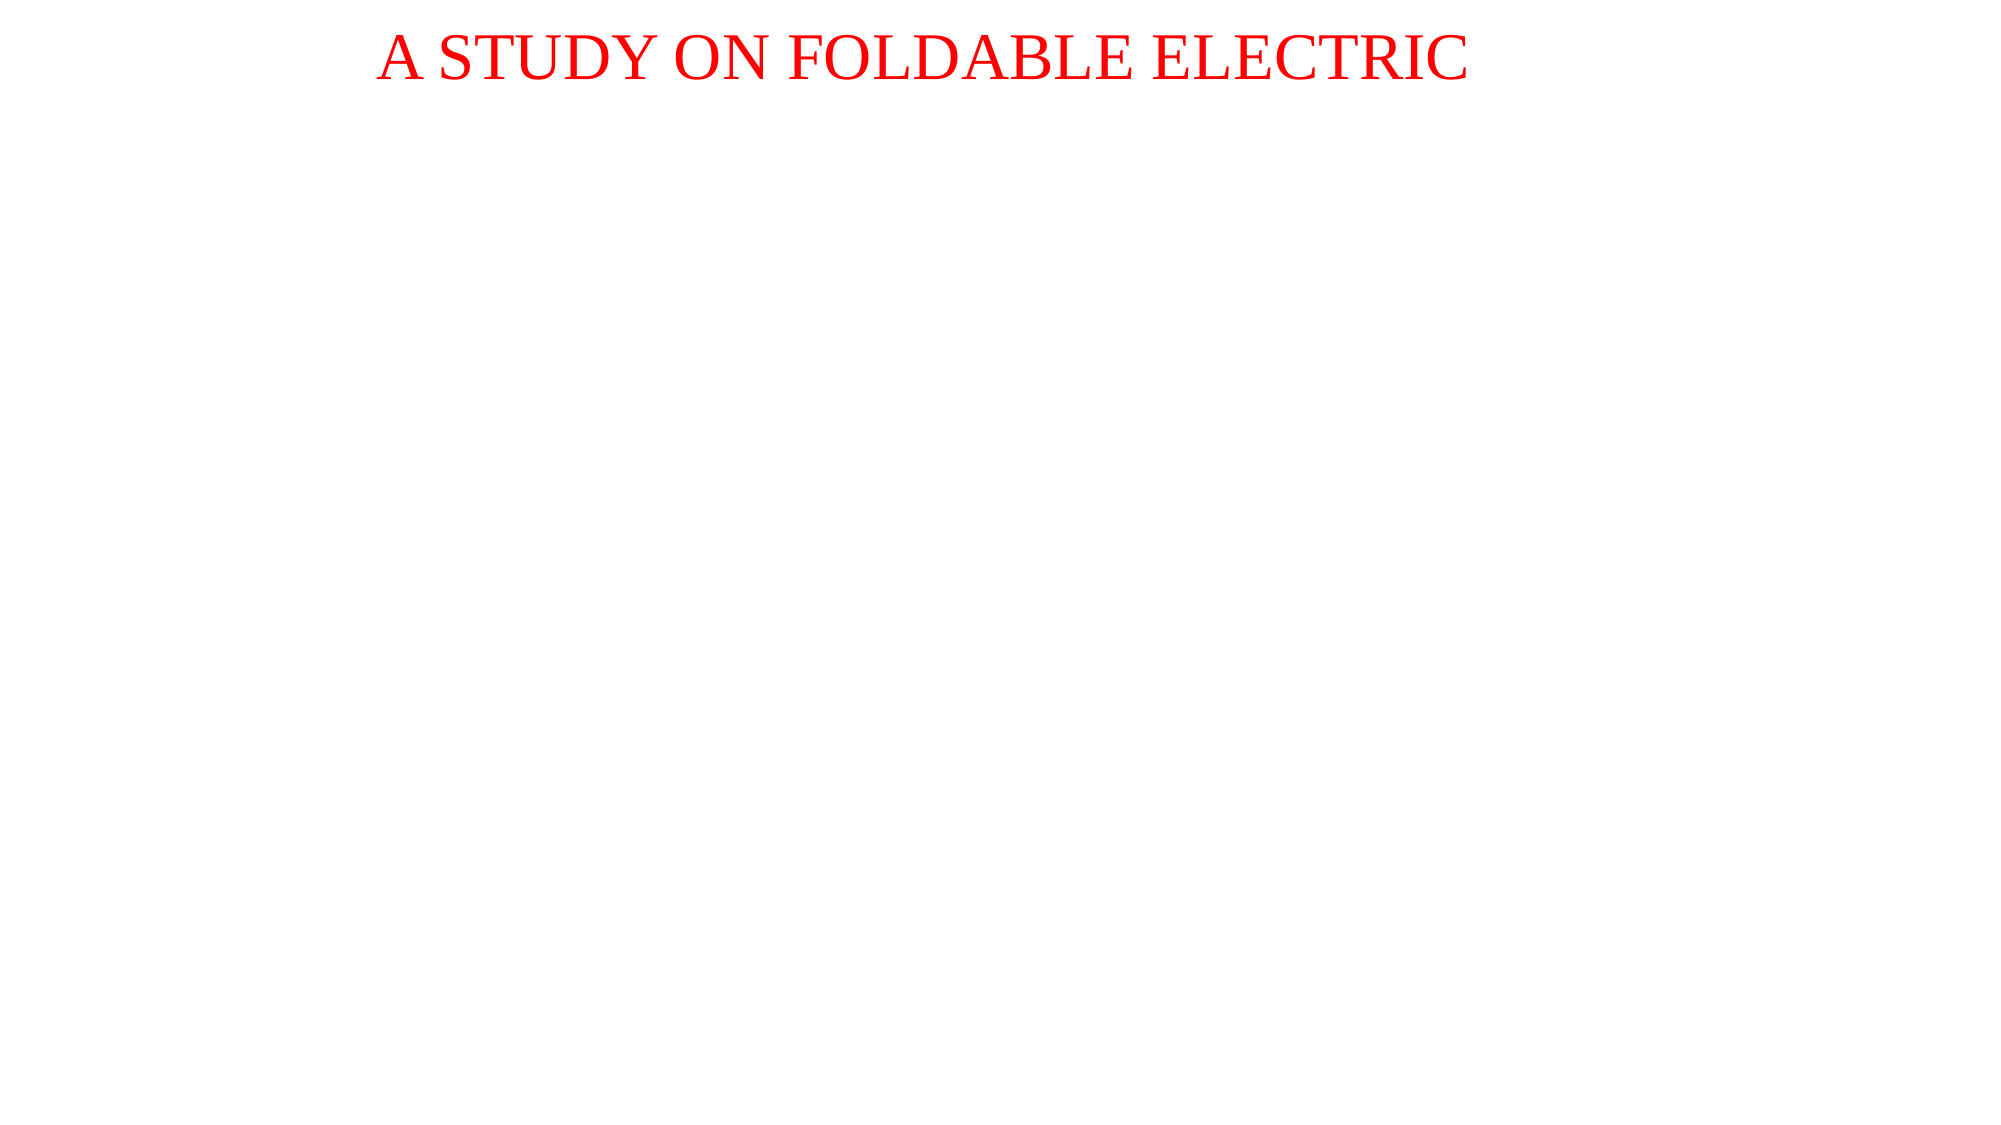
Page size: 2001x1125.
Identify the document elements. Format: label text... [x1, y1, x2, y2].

title A STUDY ON FOLDABLE ELECTRIC [182, 0, 1682, 102]
